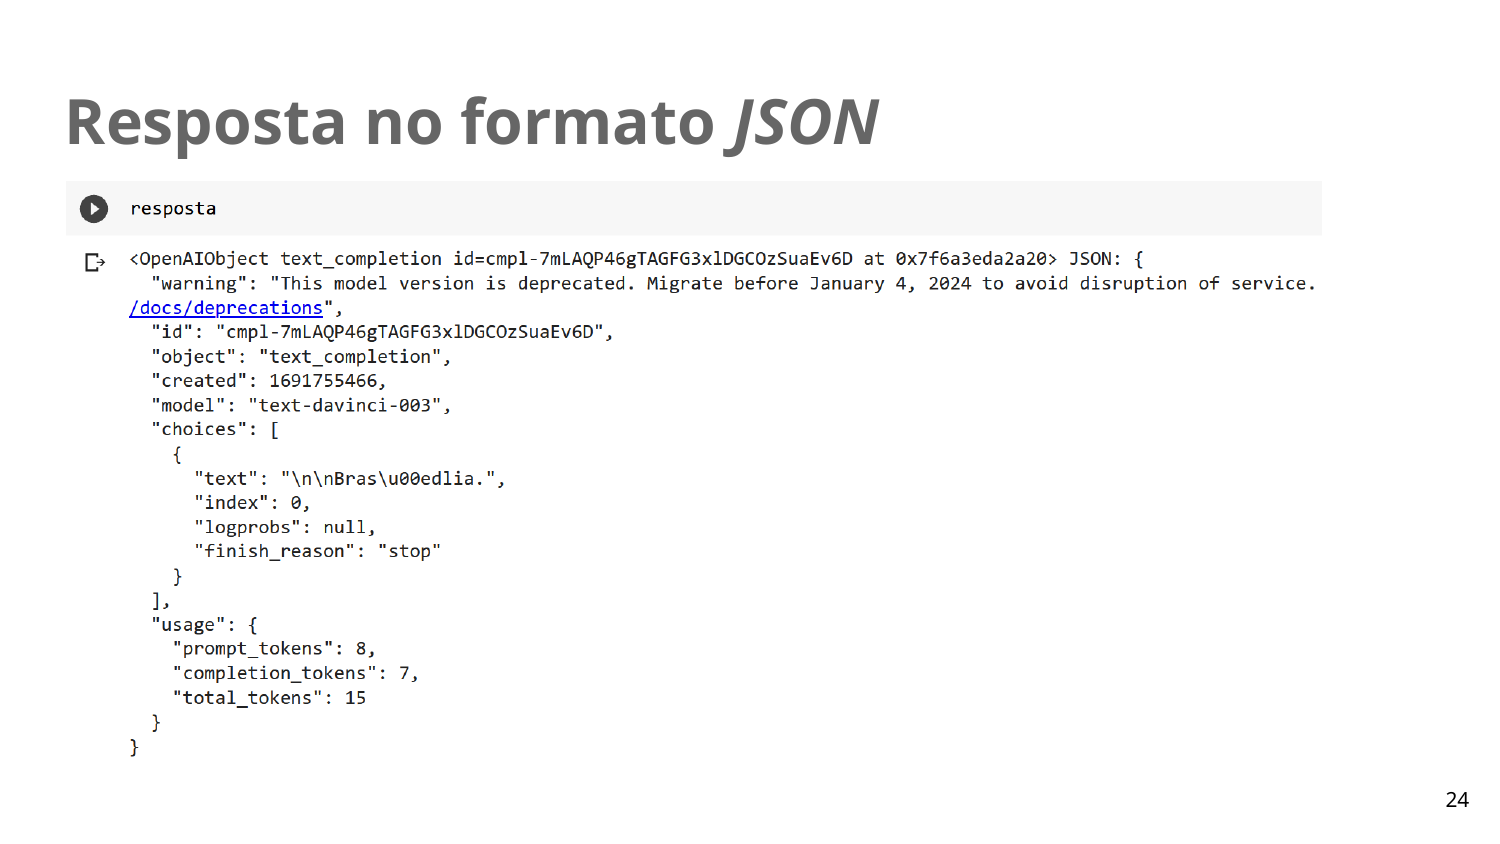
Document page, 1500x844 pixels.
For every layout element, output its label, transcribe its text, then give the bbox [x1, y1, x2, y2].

title Resposta no formato JSON [49, 67, 1448, 173]
slide_number 24 [1394, 769, 1484, 834]
picture [64, 178, 1322, 762]
